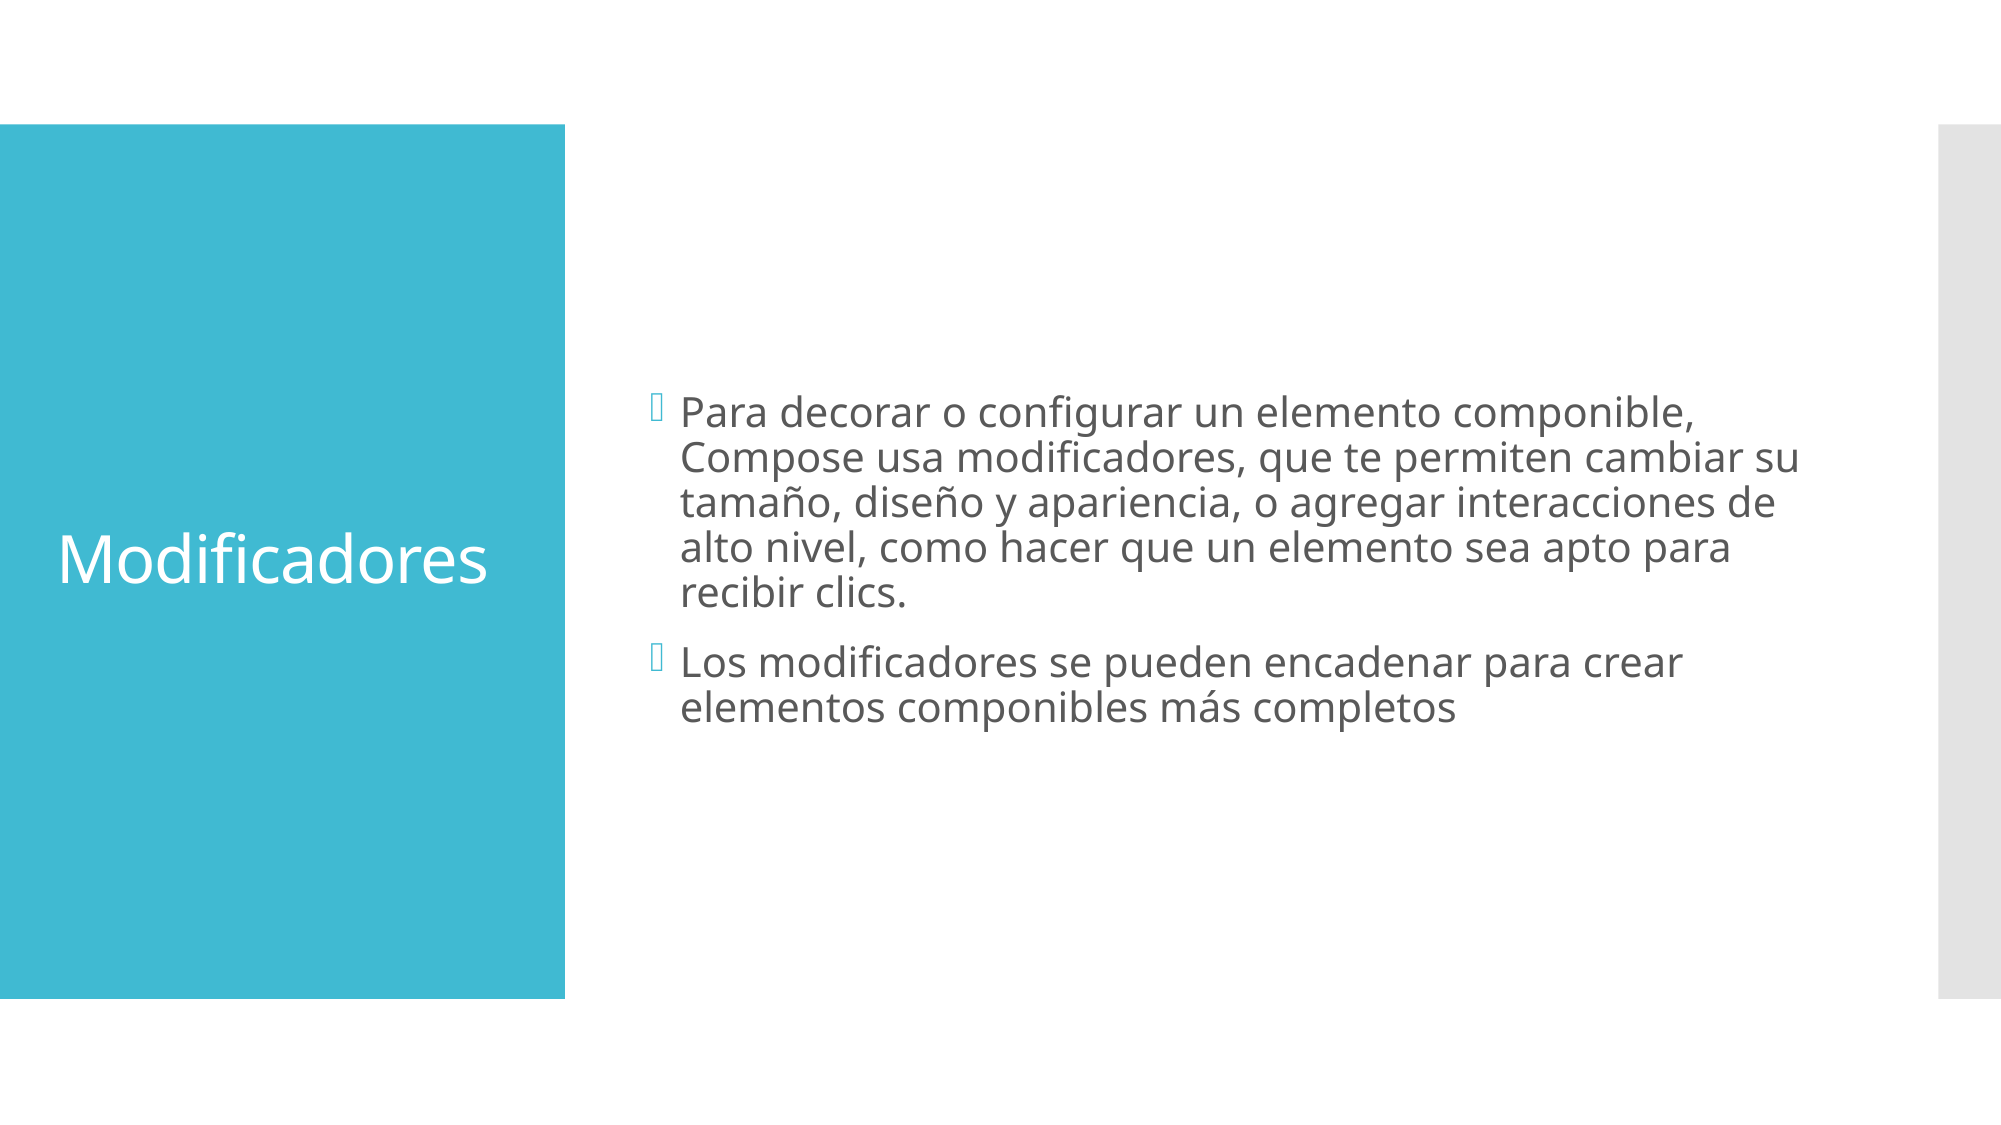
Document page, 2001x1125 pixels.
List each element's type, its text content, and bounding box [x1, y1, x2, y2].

list Para decorar o configurar un elemento componible, Compose usa modificadores, que te permiten cambiar su tamaño, diseño y apariencia, o agregar interacciones de alto nivel, como hacer que un elemento sea apto para recibir clics. Los modificadores se pueden encadenar para crear elementos componibles más completos [634, 141, 1835, 982]
title Modificadores [41, 184, 525, 940]
